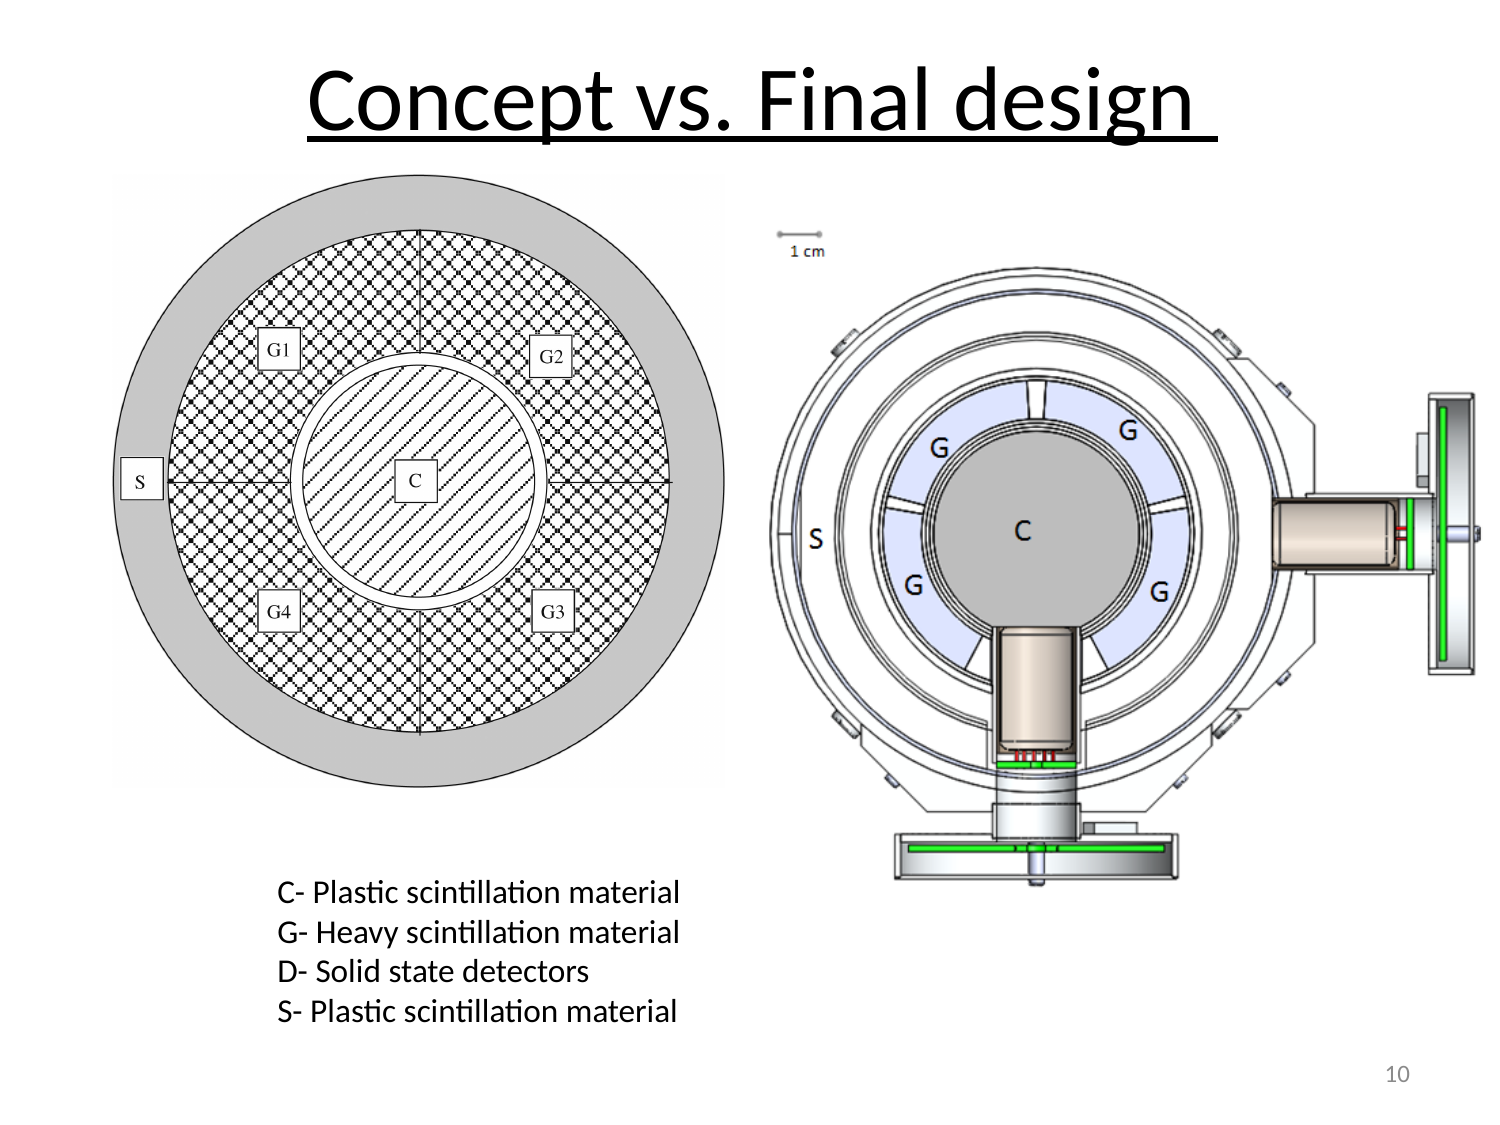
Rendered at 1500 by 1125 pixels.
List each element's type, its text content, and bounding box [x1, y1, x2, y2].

picture [740, 212, 1500, 959]
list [112, 174, 726, 789]
text_box C- Plastic scintillation material G- Heavy scintillation material D- Solid state detectors S- Plastic scintillation material [187, 862, 938, 1037]
title Concept vs. Final design [87, 0, 1438, 188]
slide_number 10 [1074, 1042, 1425, 1103]
